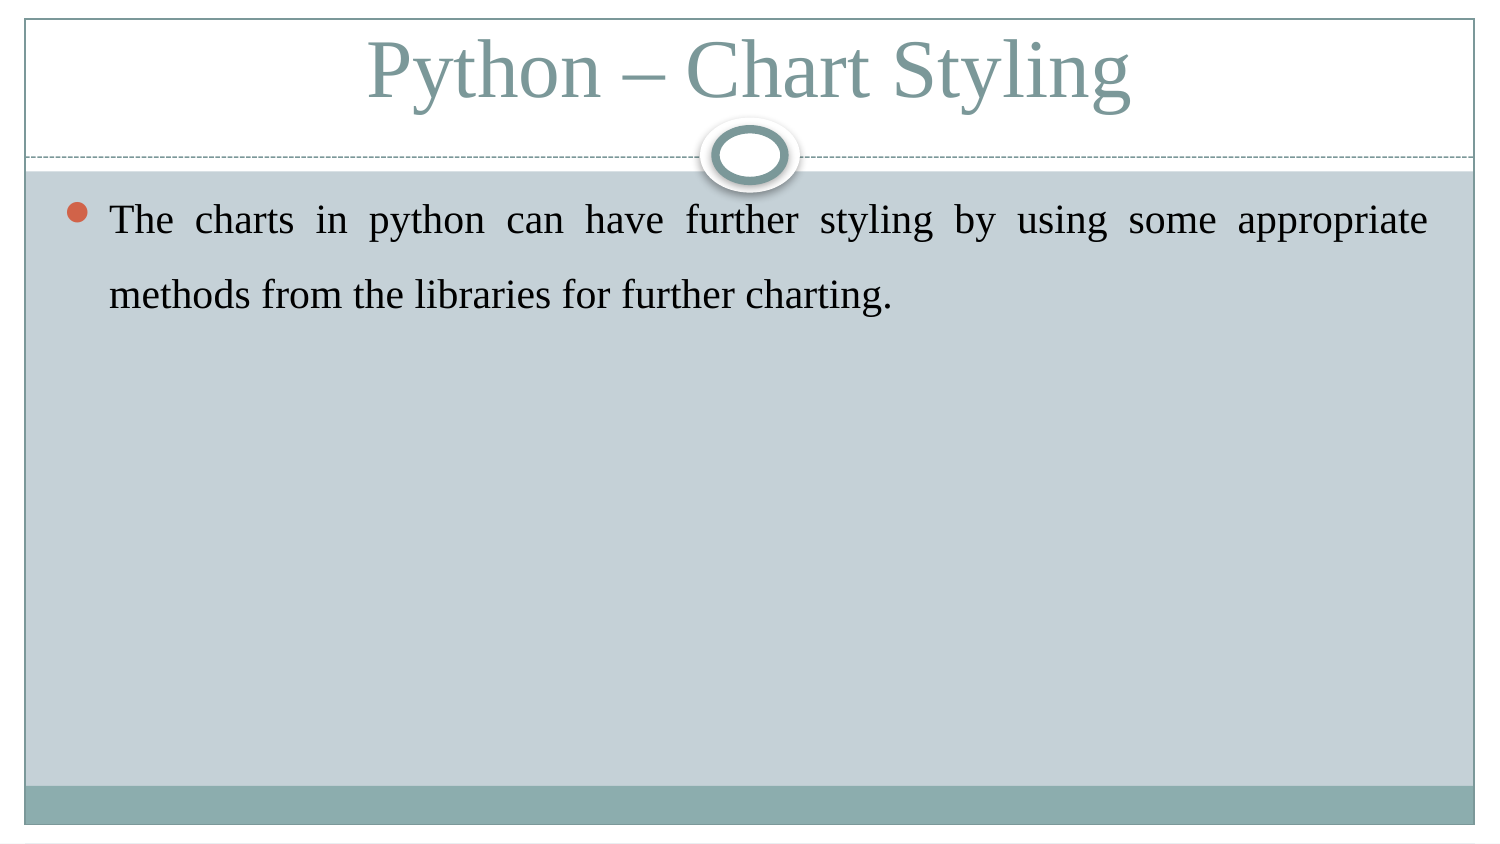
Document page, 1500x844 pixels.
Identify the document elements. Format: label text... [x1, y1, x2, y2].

list The charts in python can have further styling by using some appropriate methods from the libraries for further charting. [49, 159, 1445, 751]
title Python – Chart Styling [49, 28, 1450, 122]
